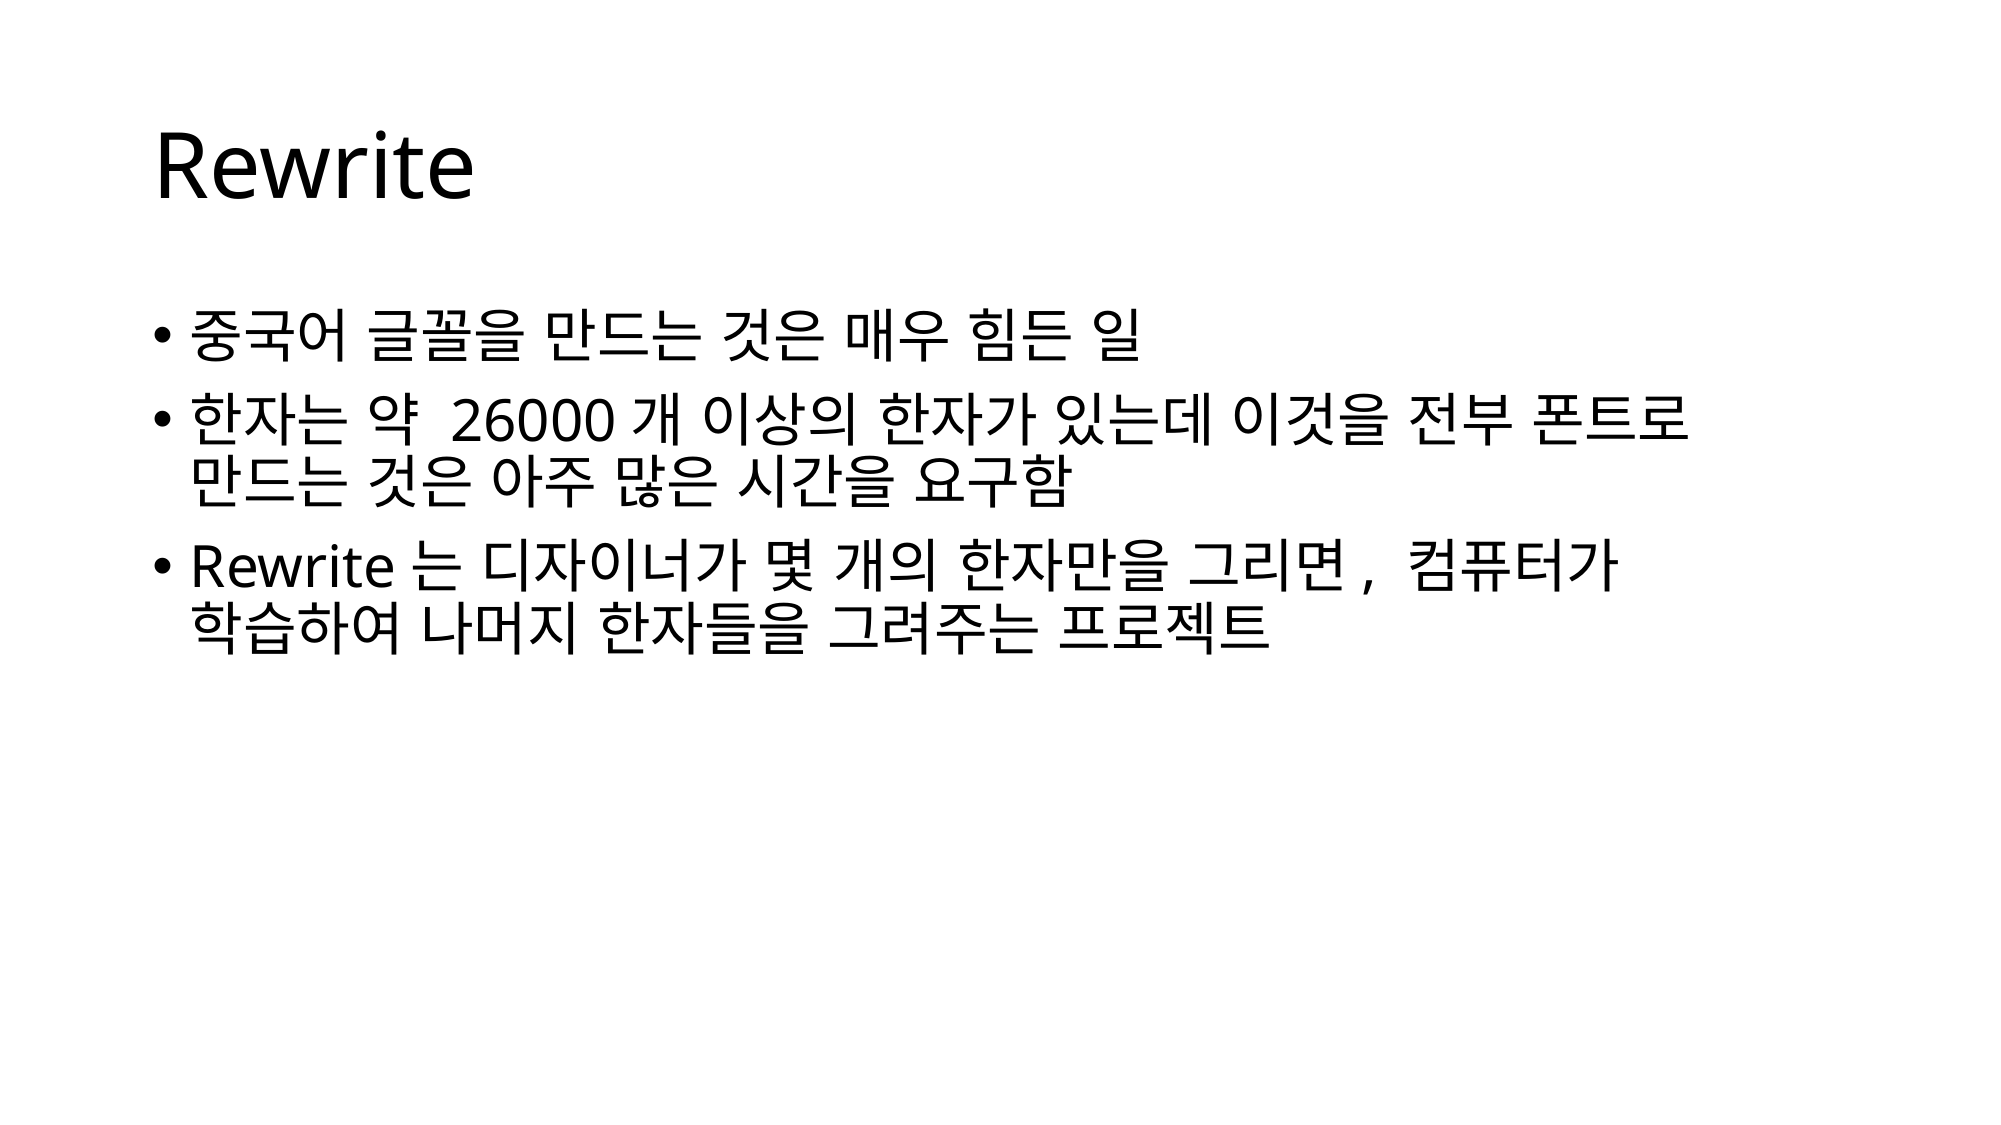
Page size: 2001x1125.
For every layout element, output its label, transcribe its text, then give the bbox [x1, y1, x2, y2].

list 중국어 글꼴을 만드는 것은 매우 힘든 일 한자는 약 26000개 이상의 한자가 있는데 이것을 전부 폰트로 만드는 것은 아주 많은 시간을 요구함 Rewrite는 디자이너가 몇 개의 한자만을 그리면, 컴퓨터가 학습하여 나머지 한자들을 그려주는 프로젝트 [137, 299, 1863, 1014]
title Rewrite [137, 59, 1863, 278]
